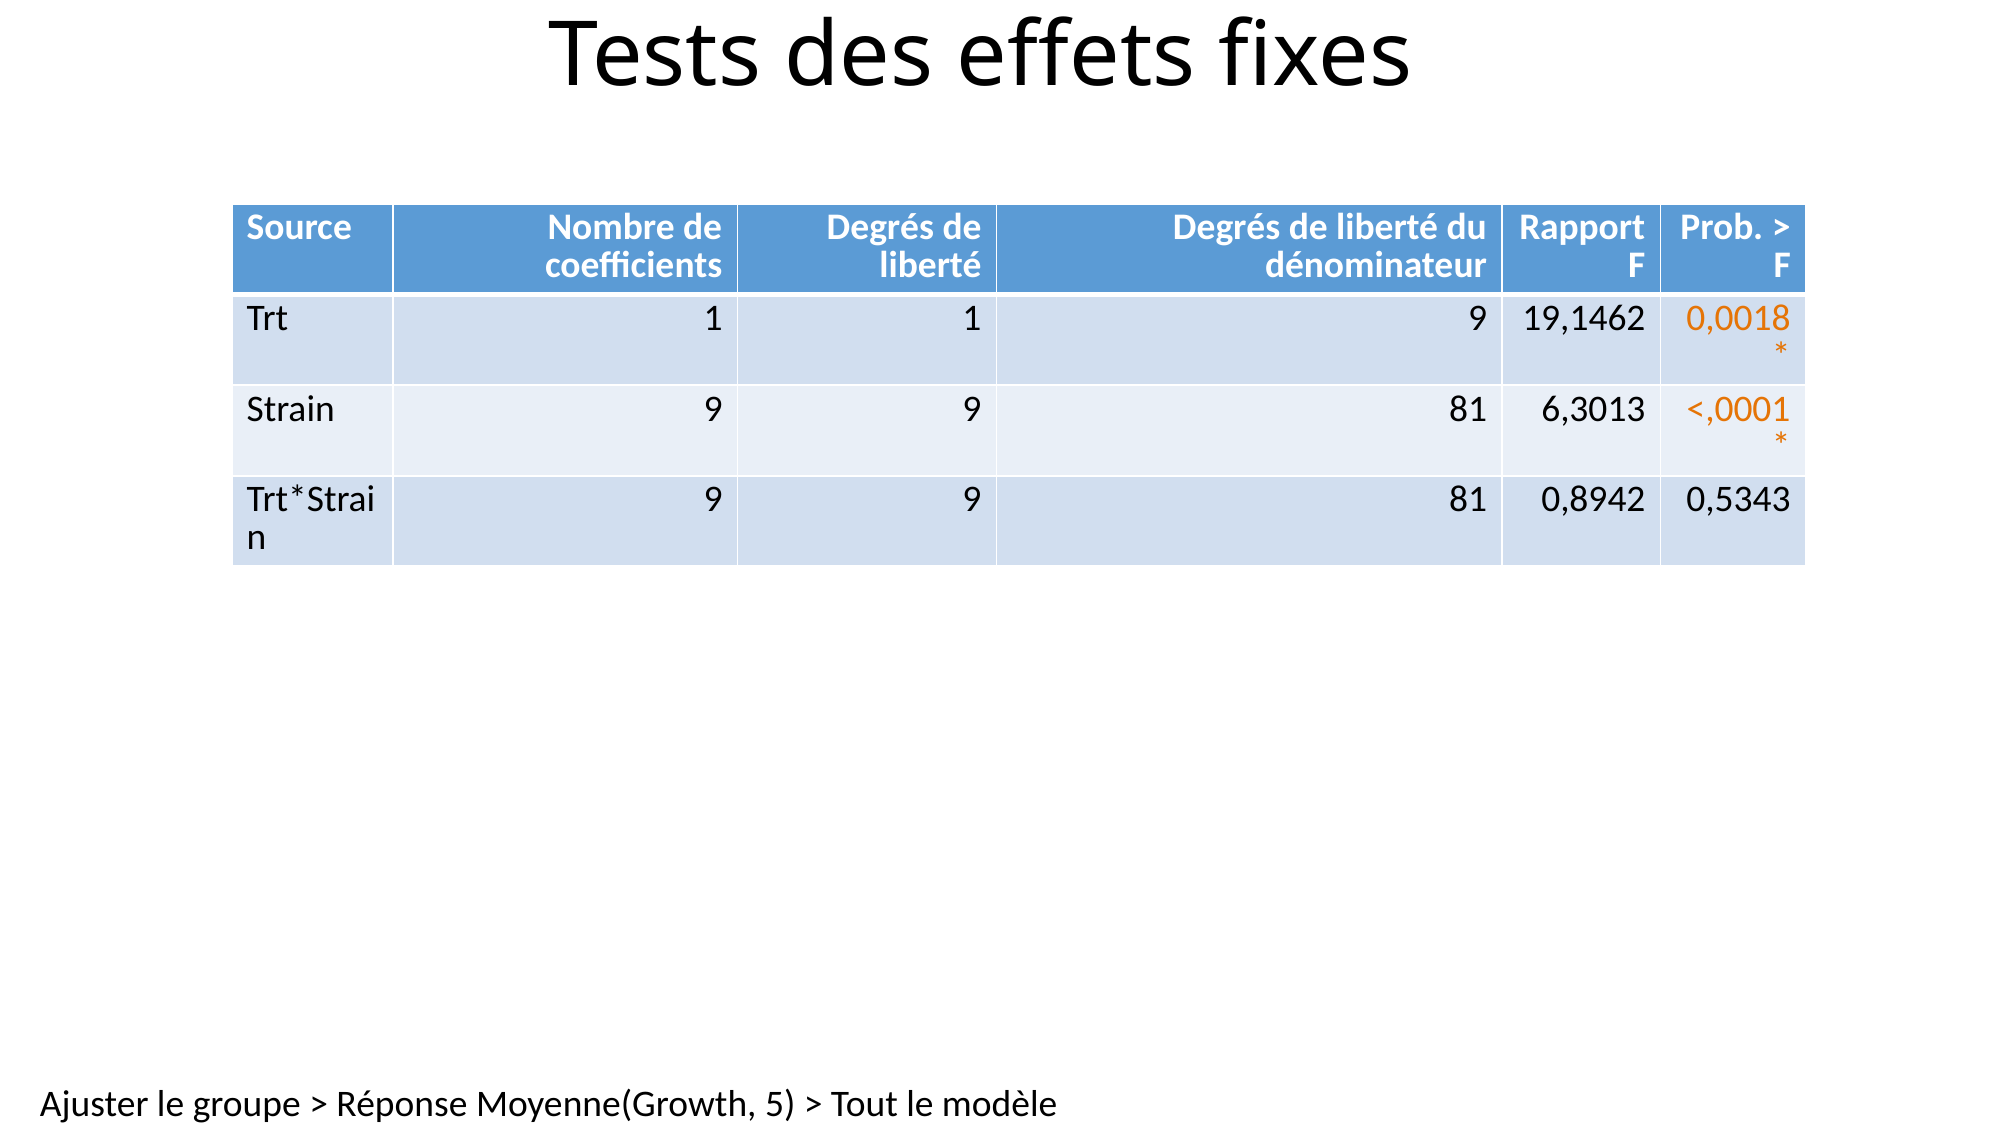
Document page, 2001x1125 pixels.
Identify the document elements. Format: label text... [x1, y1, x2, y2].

table_cell 81 [997, 477, 1501, 565]
table_cell 9 [738, 386, 996, 475]
table_cell 0,8942 [1503, 477, 1660, 565]
table_cell 19,1462 [1503, 297, 1660, 384]
table_cell 9 [394, 477, 737, 565]
table_header Nombre de coefficients [394, 205, 737, 292]
table_header Degrés de liberté [738, 205, 996, 292]
table_cell Strain [233, 386, 392, 475]
title Tests des effets fixes [0, 0, 1963, 113]
table_header Source [233, 205, 392, 292]
table_cell 9 [394, 386, 737, 475]
table_cell 9 [997, 297, 1501, 384]
table_header Rapport F [1503, 205, 1660, 292]
table_header Prob. > F [1661, 205, 1805, 292]
table_cell Trt*Strain [233, 477, 392, 565]
table_cell 6,3013 [1503, 386, 1660, 475]
table_cell 1 [738, 297, 996, 384]
table_header Degrés de liberté du dénominateur [997, 205, 1501, 292]
table_cell <,0001* [1661, 386, 1805, 475]
table_cell 1 [394, 297, 737, 384]
table_cell 9 [738, 477, 996, 565]
table_cell Trt [233, 297, 392, 384]
table_cell 0,5343 [1661, 477, 1805, 565]
text_box Ajuster le groupe > Réponse Moyenne(Growth, 5) > Tout le modèle [39, 1079, 1059, 1125]
table_cell 0,0018* [1661, 297, 1805, 384]
table_cell 81 [997, 386, 1501, 475]
